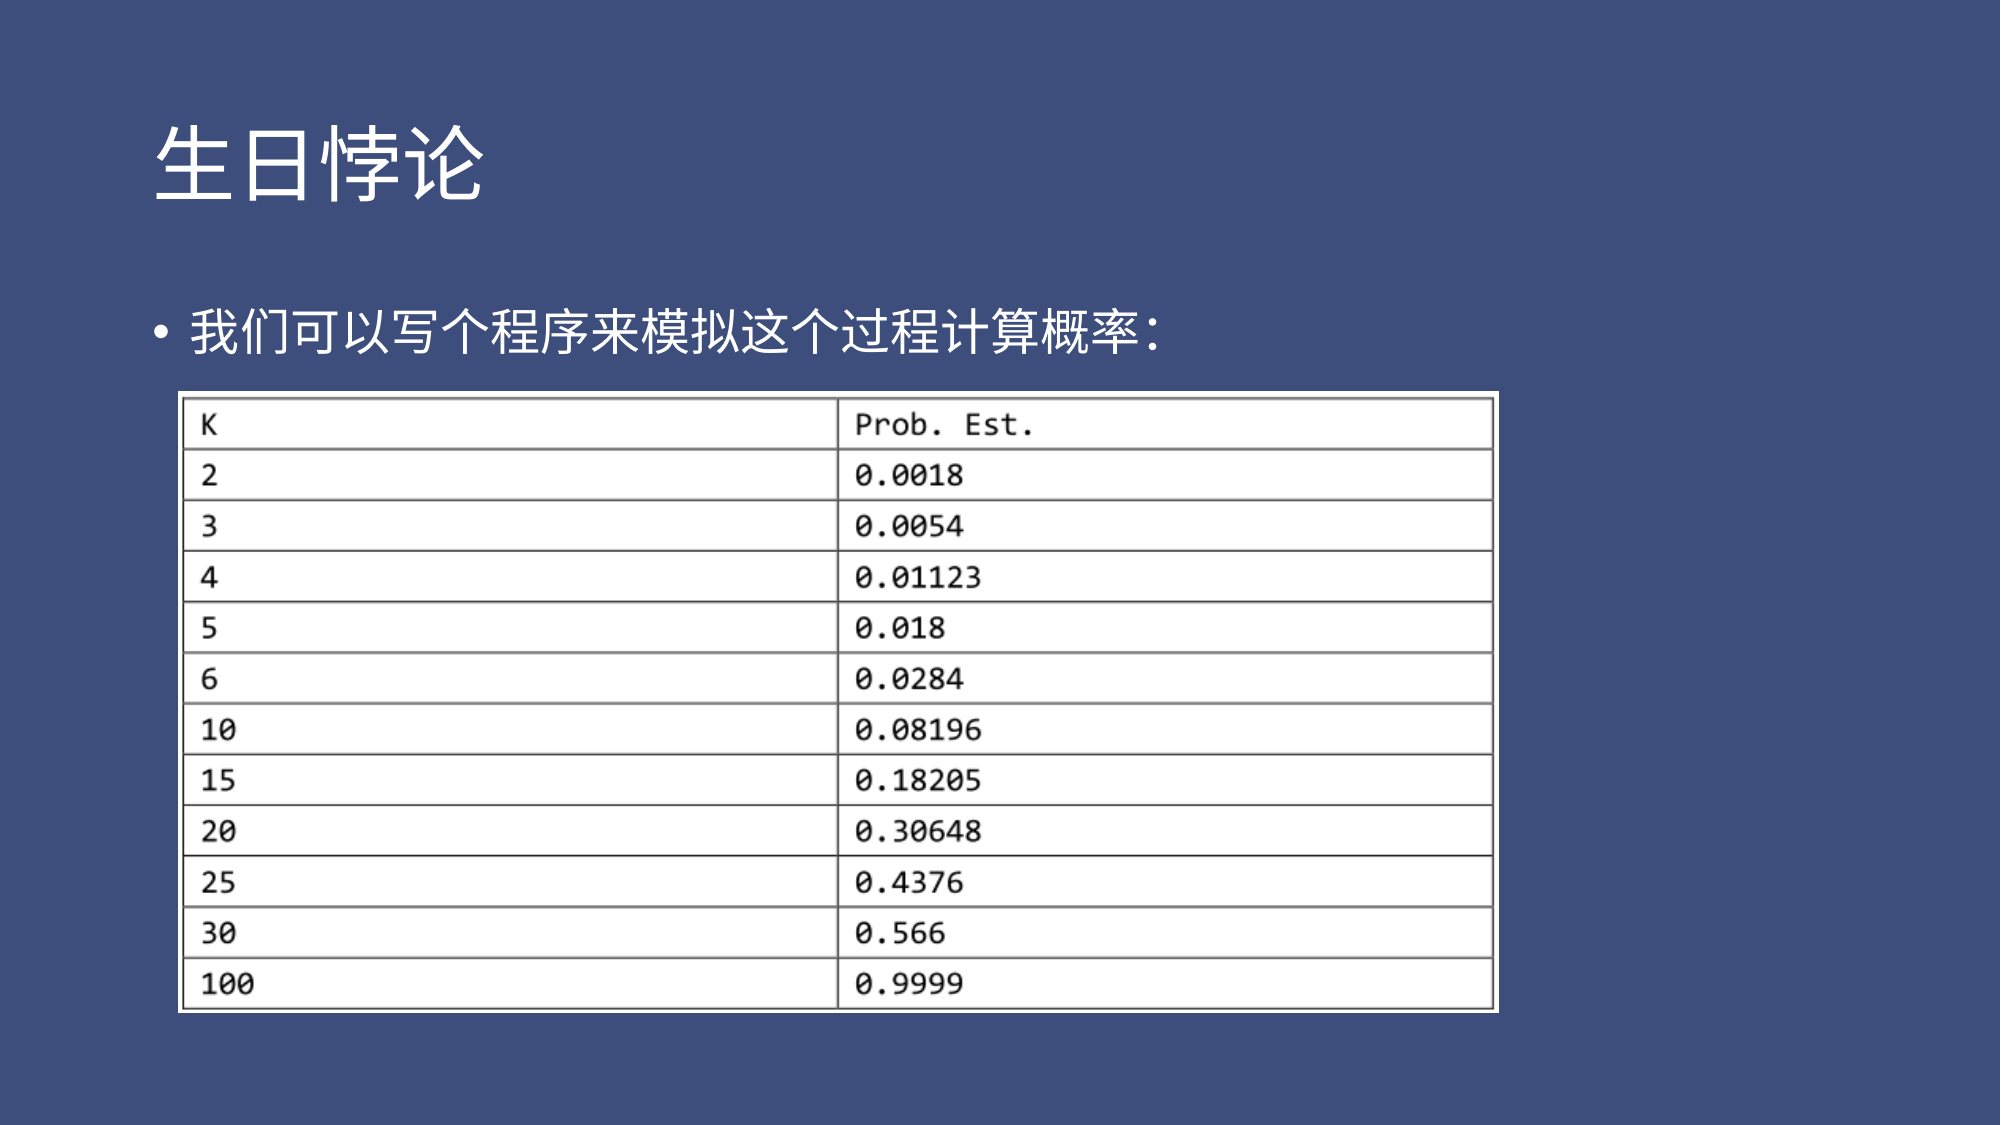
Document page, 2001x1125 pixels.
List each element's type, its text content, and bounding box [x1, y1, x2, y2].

title 生日悖论 [137, 59, 1863, 278]
list 我们可以写个程序来模拟这个过程计算概率： [137, 299, 1863, 1014]
picture [178, 391, 1499, 1013]
